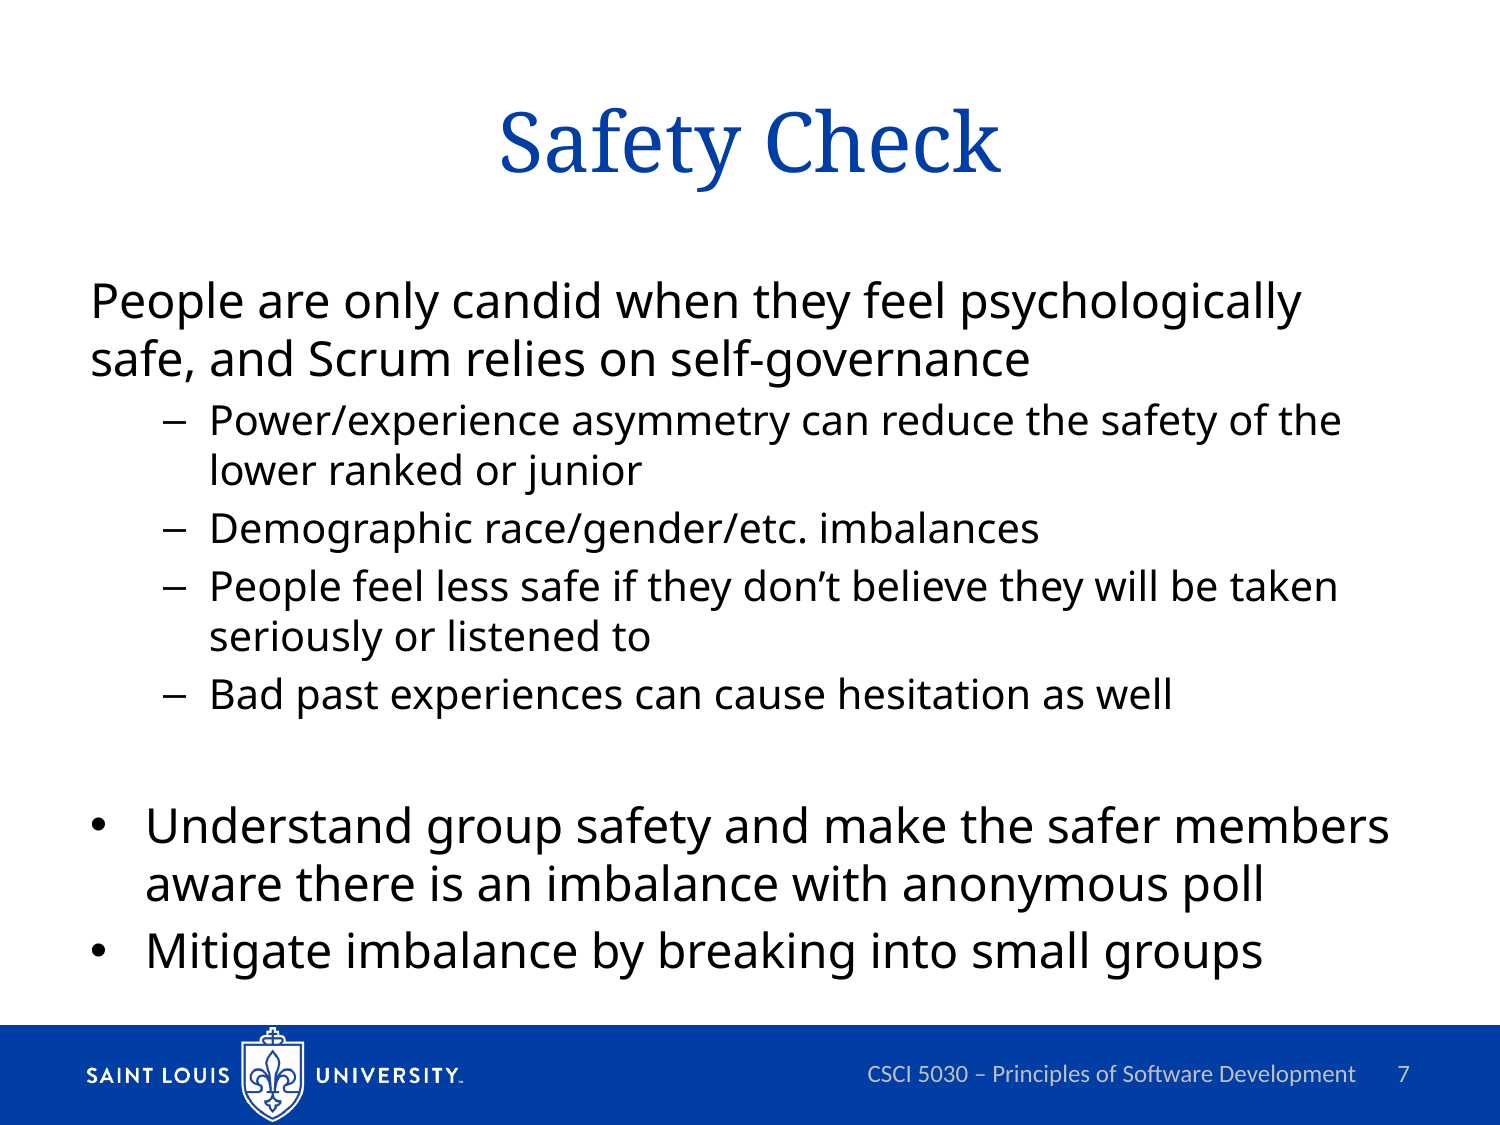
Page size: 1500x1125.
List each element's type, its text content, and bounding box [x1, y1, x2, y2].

footer CSCI 5030 – Principles of Software Development [849, 1042, 1074, 1103]
picture [87, 1027, 463, 1122]
list People are only candid when they feel psychologically safe, and Scrum relies on self-governance Power/experience asymmetry can reduce the safety of the lower ranked or junior Demographic race/gender/etc. imbalances People feel less safe if they don’t believe they will be taken seriously or listened to Bad past experiences can cause hesitation as well Understand group safety and make the safer members aware there is an imbalance with anonymous poll Mitigate imbalance by breaking into small groups [75, 262, 1425, 1005]
title Safety Check [75, 45, 1425, 233]
slide_number 7 [1074, 1042, 1425, 1103]
